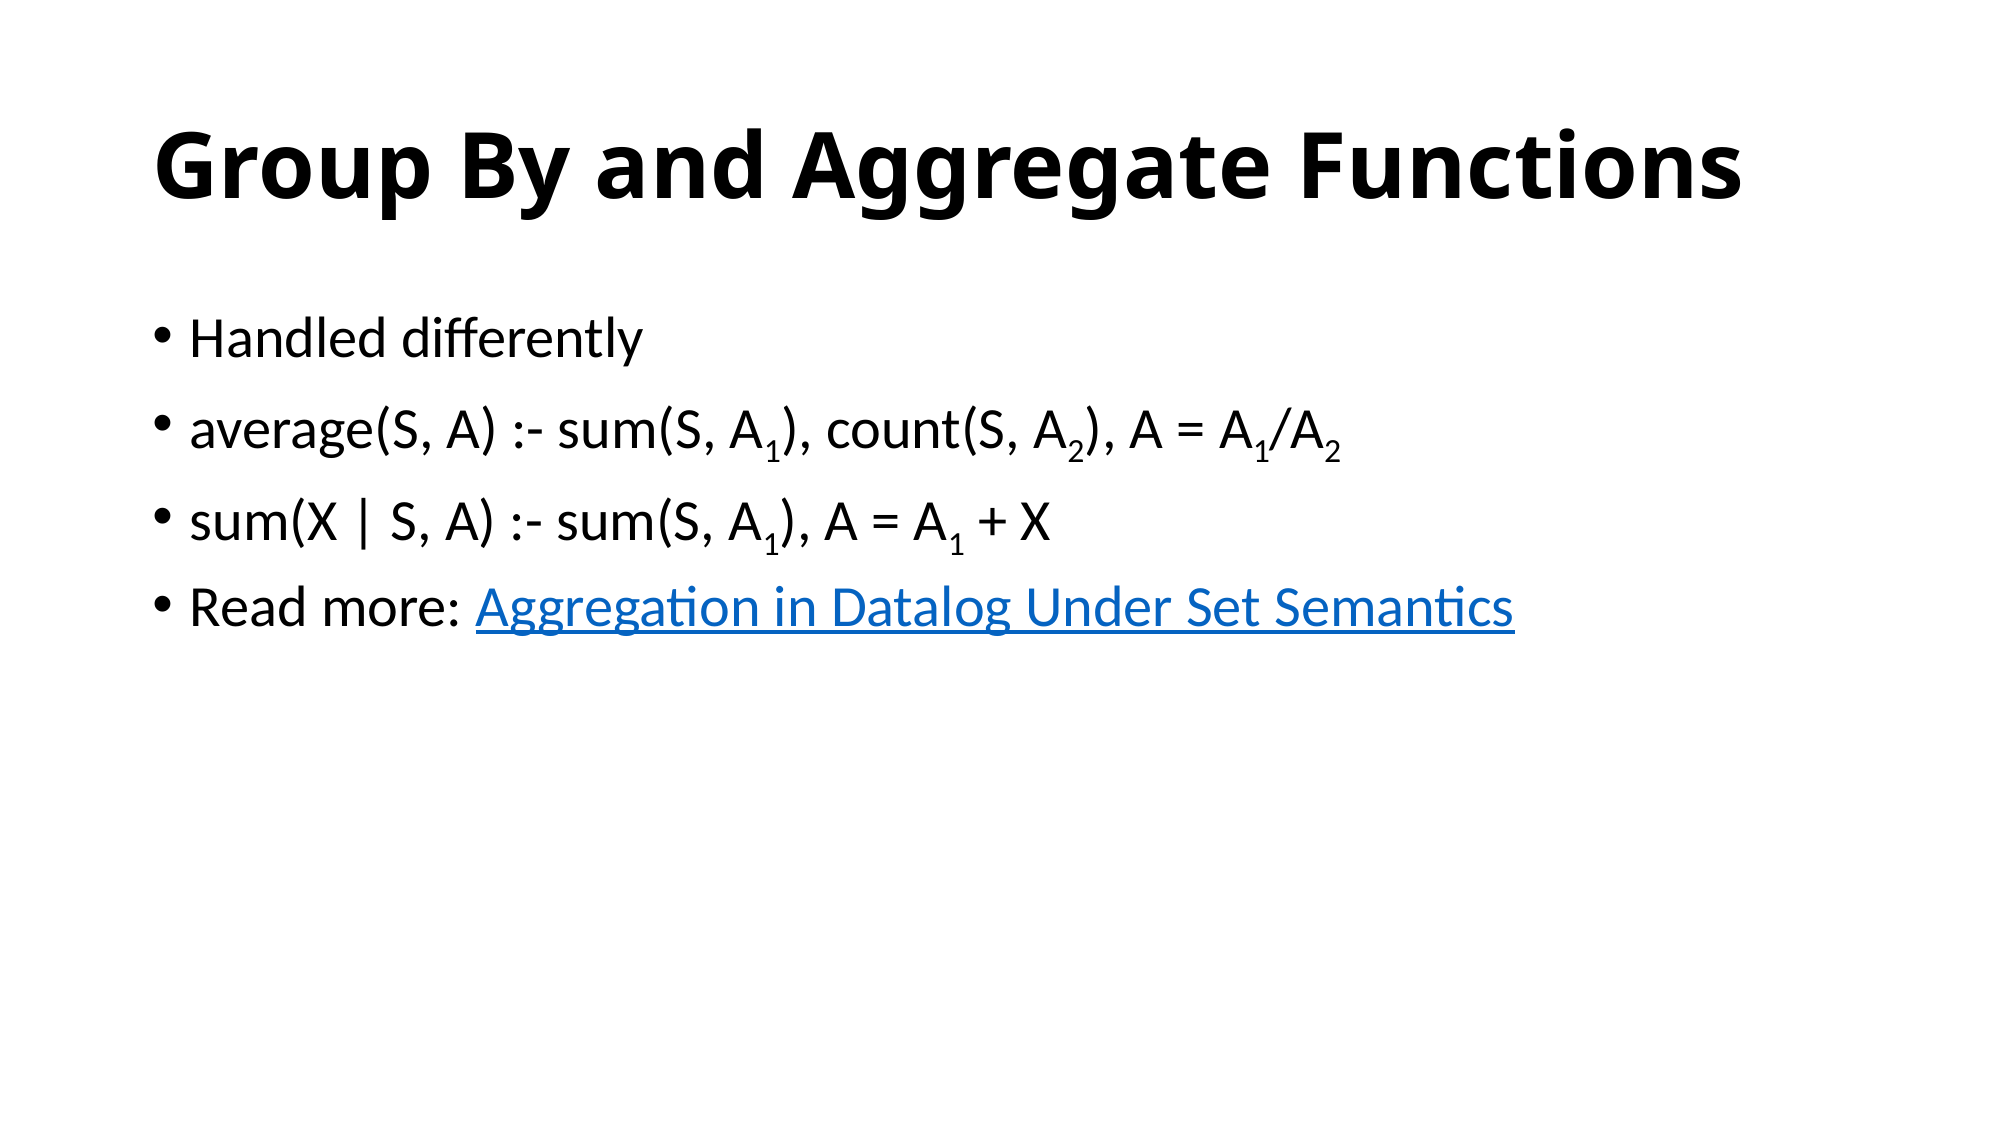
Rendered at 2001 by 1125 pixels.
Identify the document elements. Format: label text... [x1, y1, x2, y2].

list Handled differently average(S, A) :- sum(S, A1), count(S, A2), A = A1/A2 sum(X | S, A) :- sum(S, A1), A = A1 + X Read more: Aggregation in Datalog Under Set Semantics [137, 299, 1863, 1014]
title Group By and Aggregate Functions [137, 59, 1863, 278]
